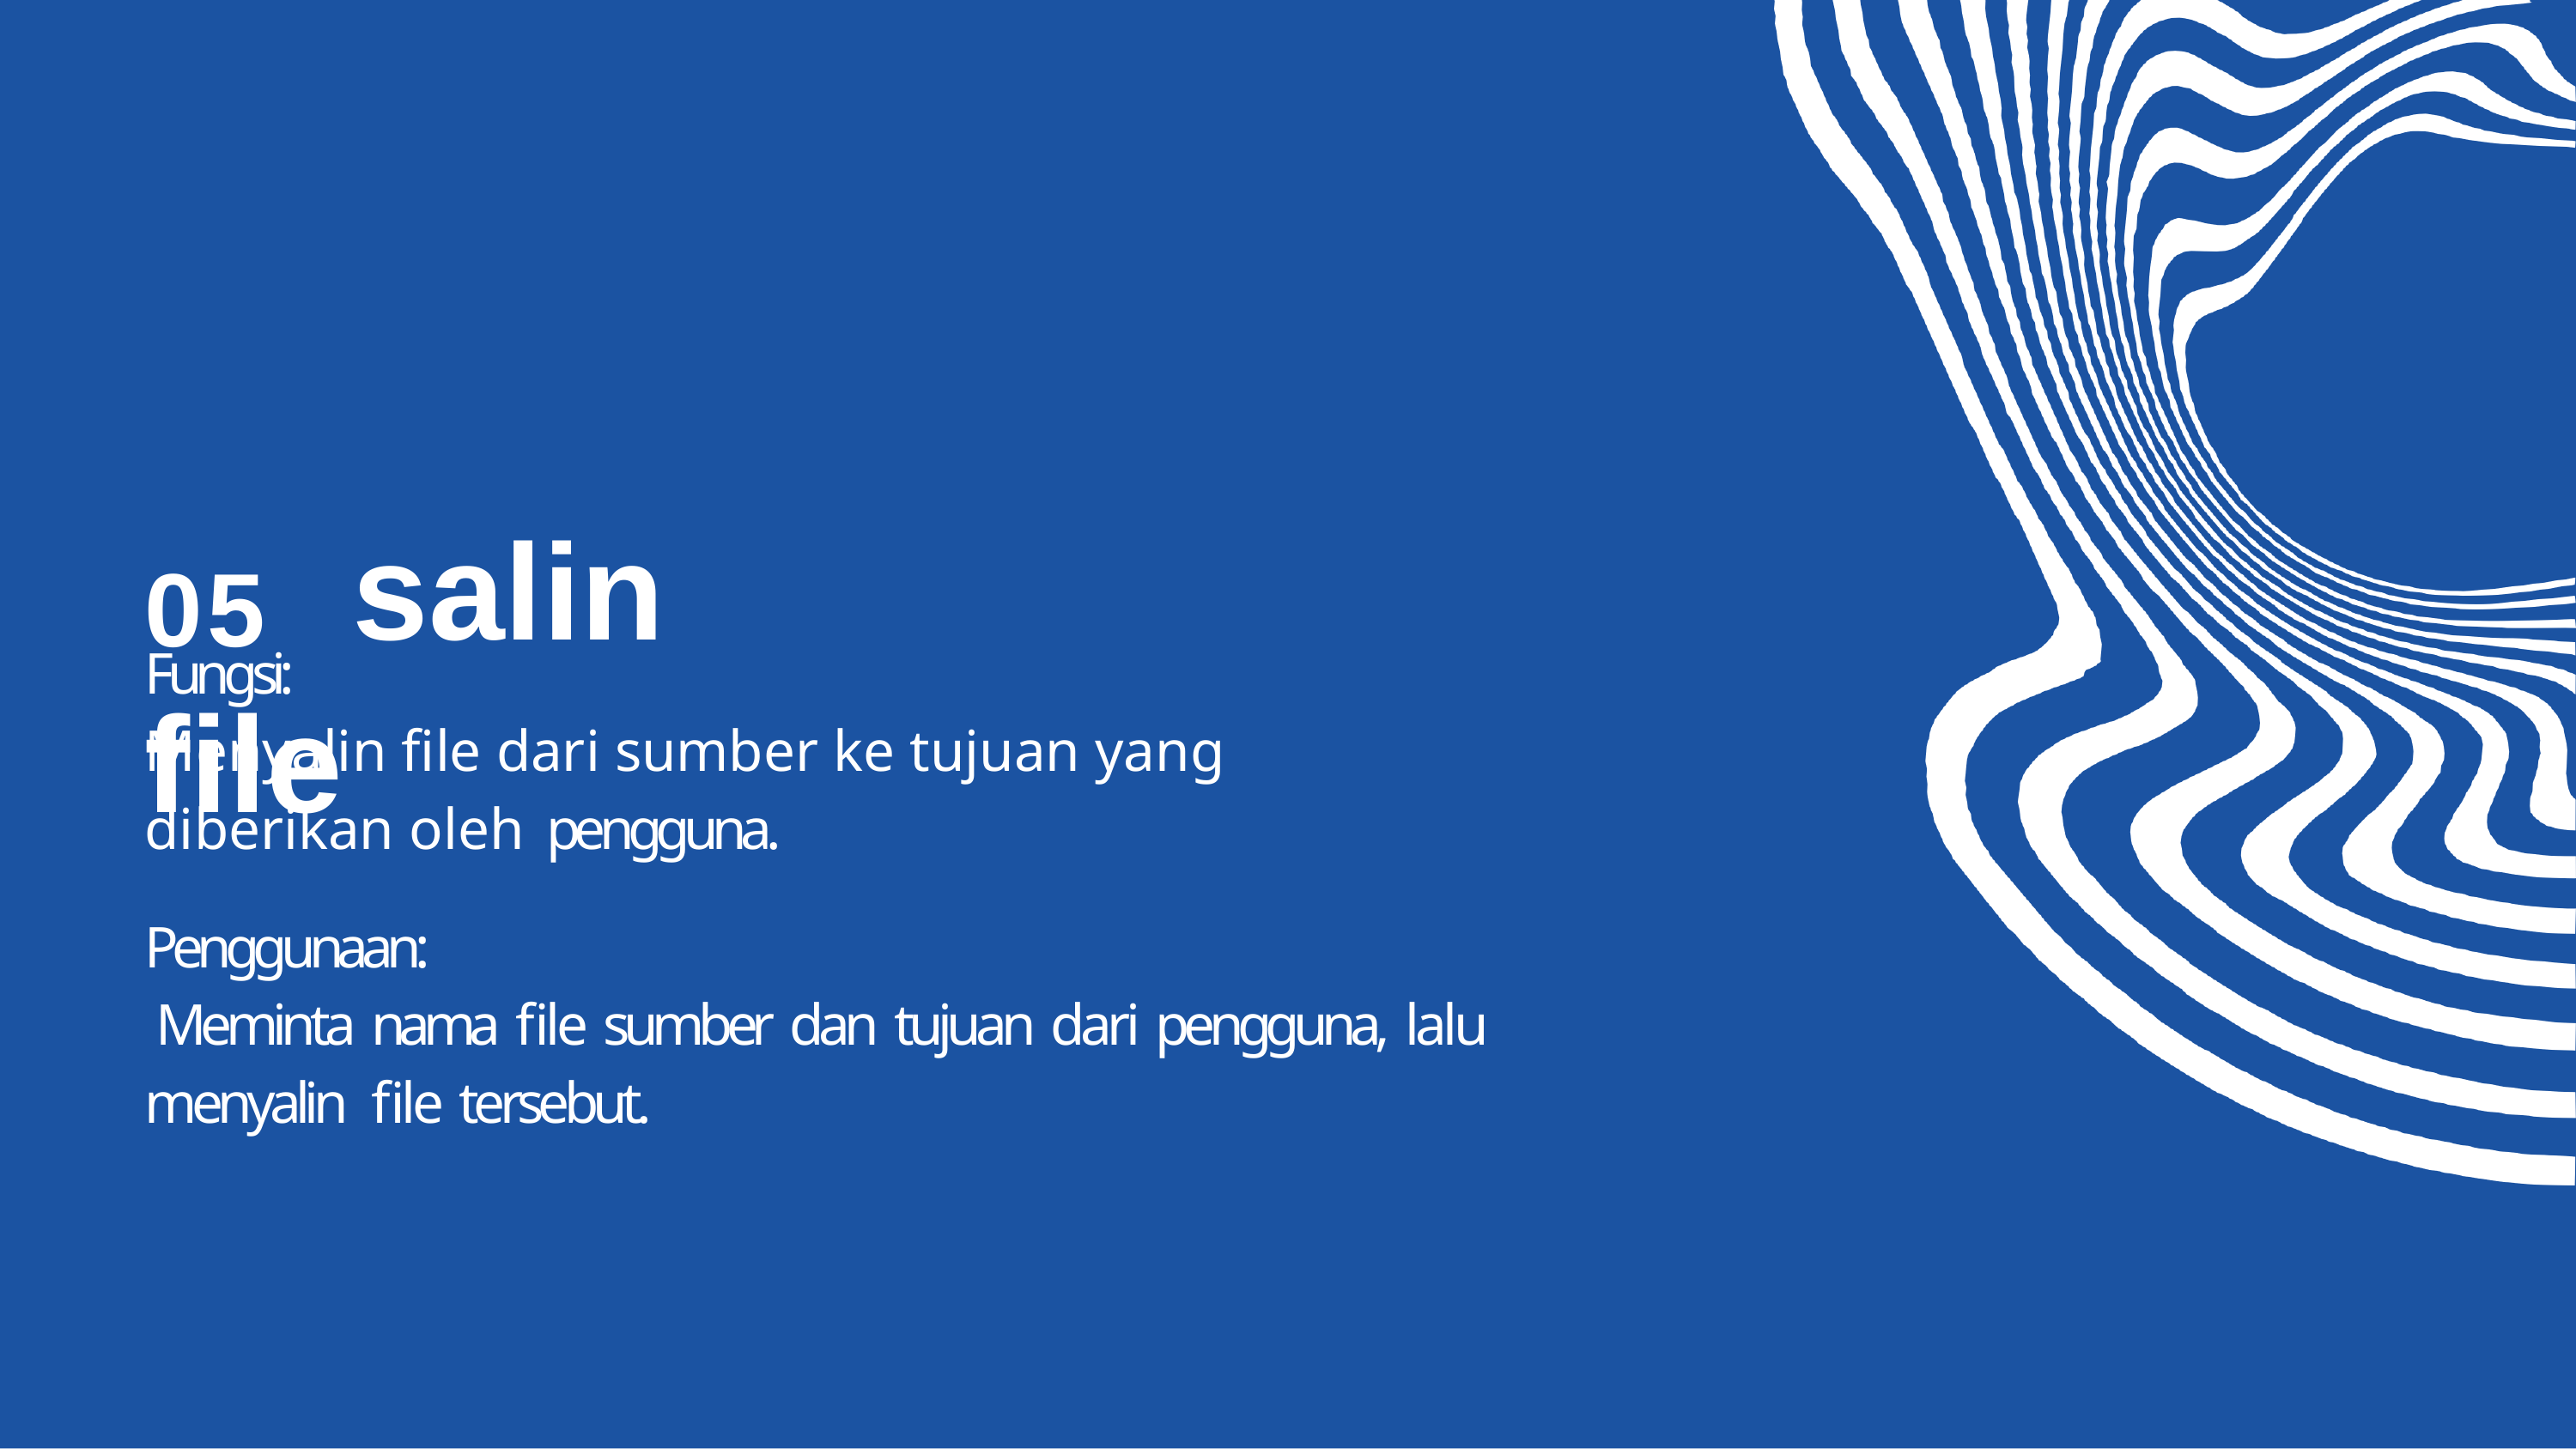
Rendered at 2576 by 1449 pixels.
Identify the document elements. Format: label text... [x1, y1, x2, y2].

text_box Fungsi: Menyalin file dari sumber ke tujuan yang diberikan oleh pengguna. Penggunaan: Meminta nama file sumber dan tujuan dari pengguna, lalu menyalin file tersebut. [143, 625, 1694, 1135]
picture [1774, 0, 2576, 1185]
title 05 salin file [143, 458, 860, 625]
